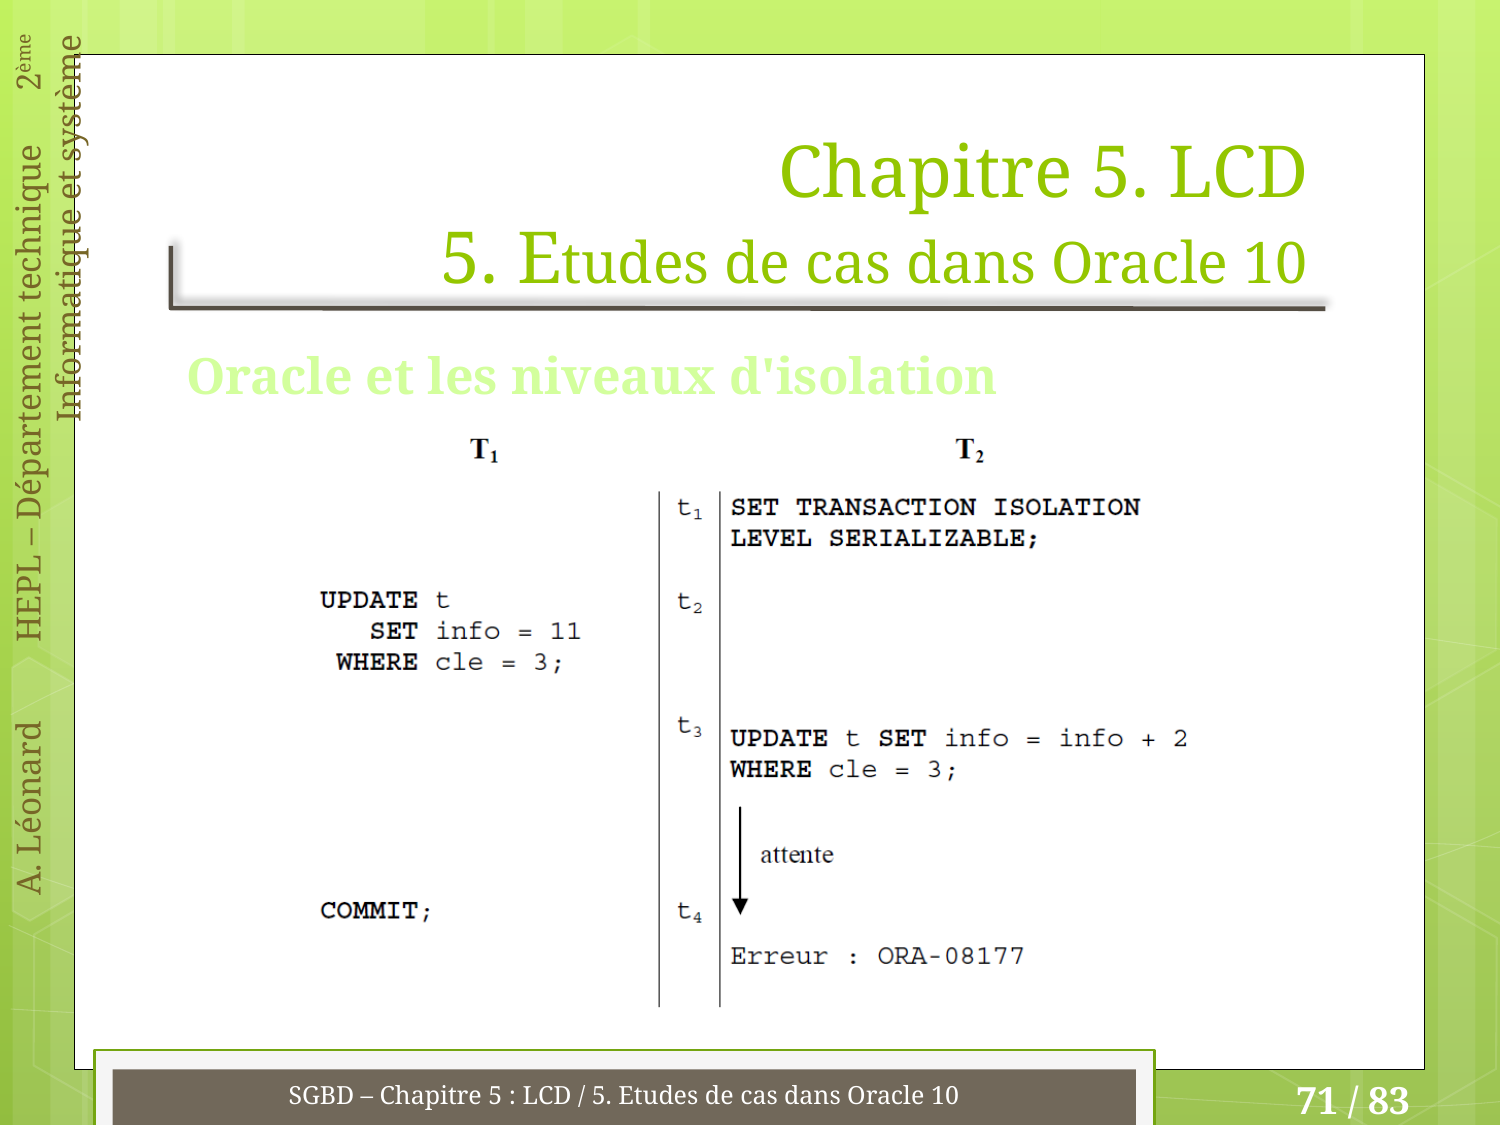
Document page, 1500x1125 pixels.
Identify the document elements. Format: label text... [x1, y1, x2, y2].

title Chapitre 5. LCD 5. Etudes de cas dans Oracle 10 [171, 118, 1324, 306]
footer SGBD – Chapitre 5 : LCD / 5. Etudes de cas dans Oracle 10 [112, 1067, 1136, 1125]
picture [295, 412, 1218, 1034]
list Oracle et les niveaux d'isolation [171, 336, 1323, 1021]
